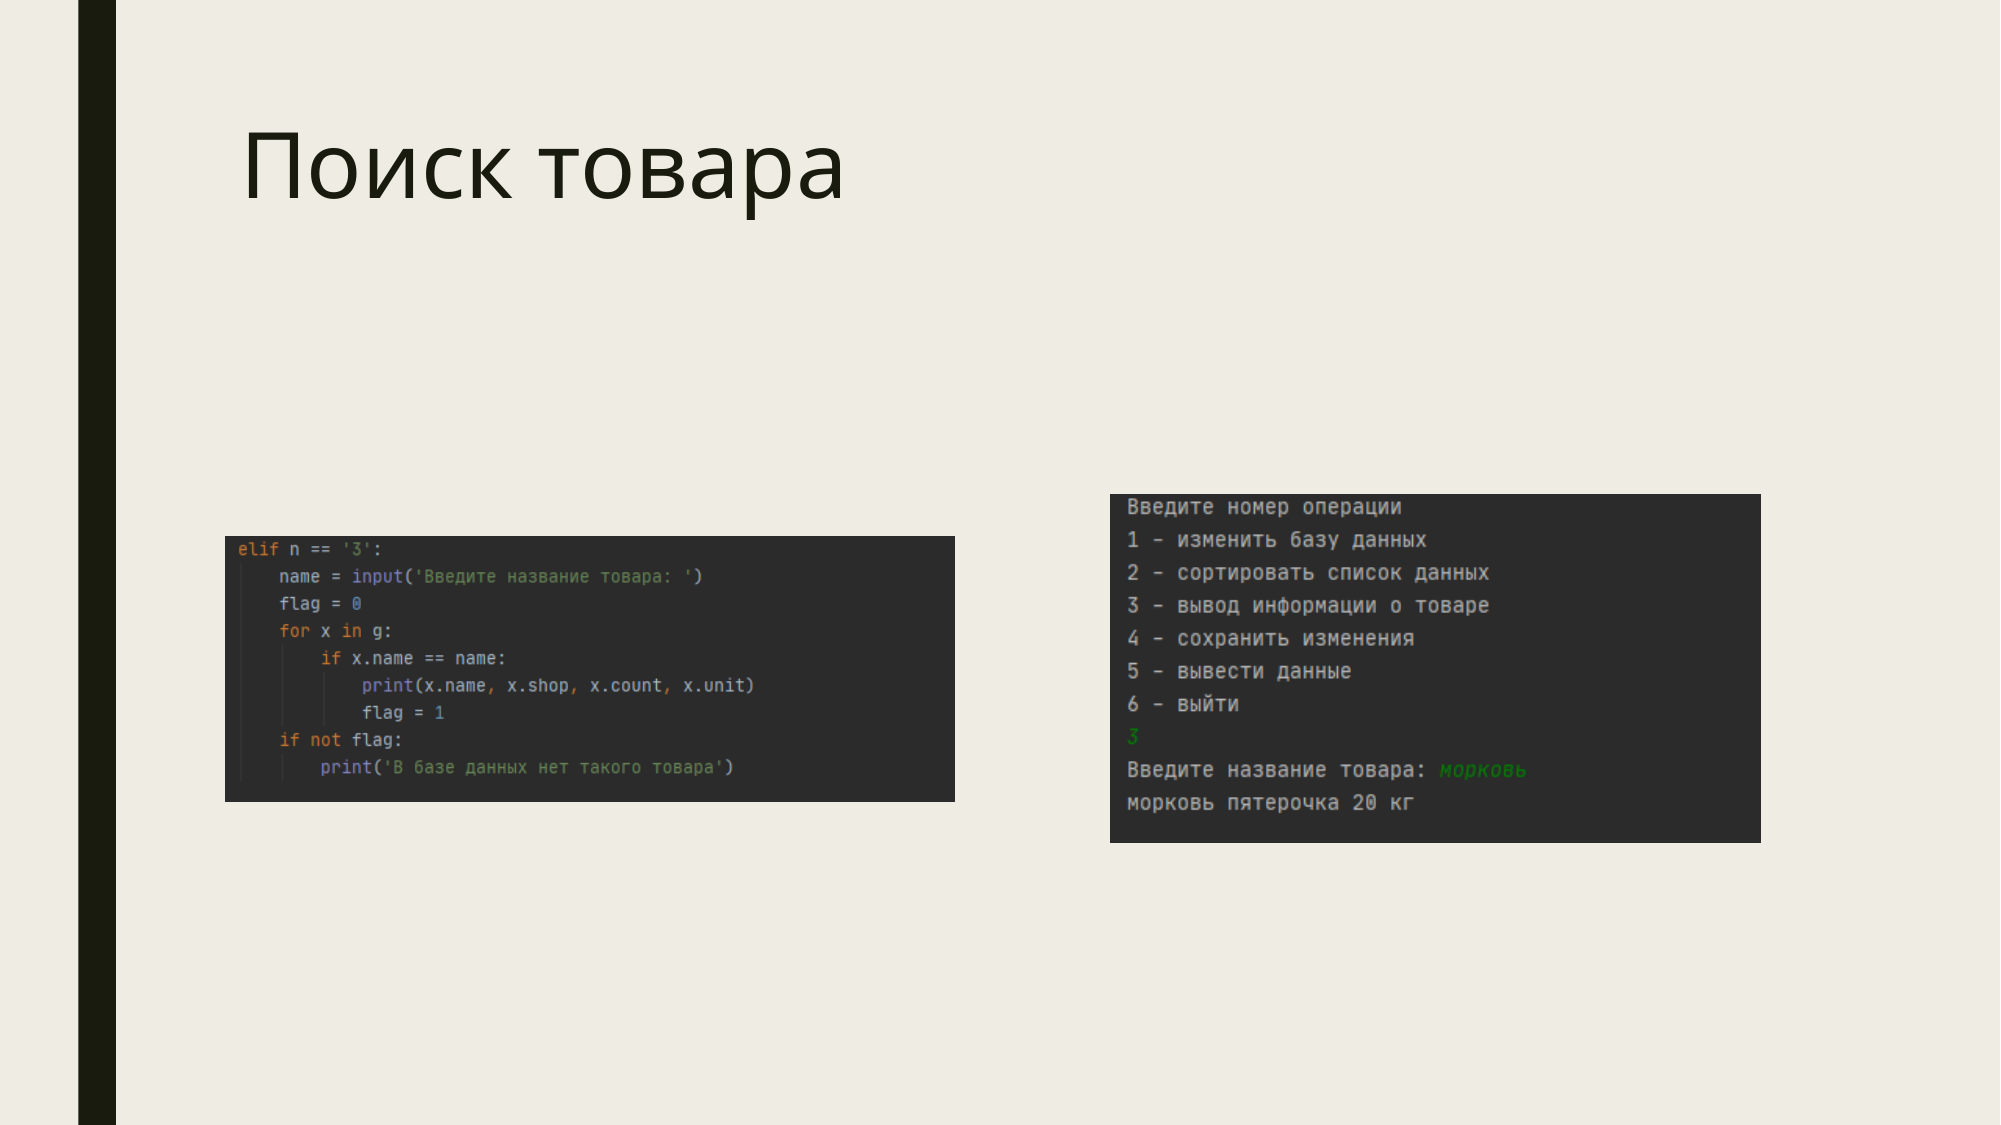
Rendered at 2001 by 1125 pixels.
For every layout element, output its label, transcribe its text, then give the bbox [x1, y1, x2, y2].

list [224, 536, 955, 802]
title Поиск товара [225, 112, 1800, 357]
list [1110, 494, 1761, 843]
